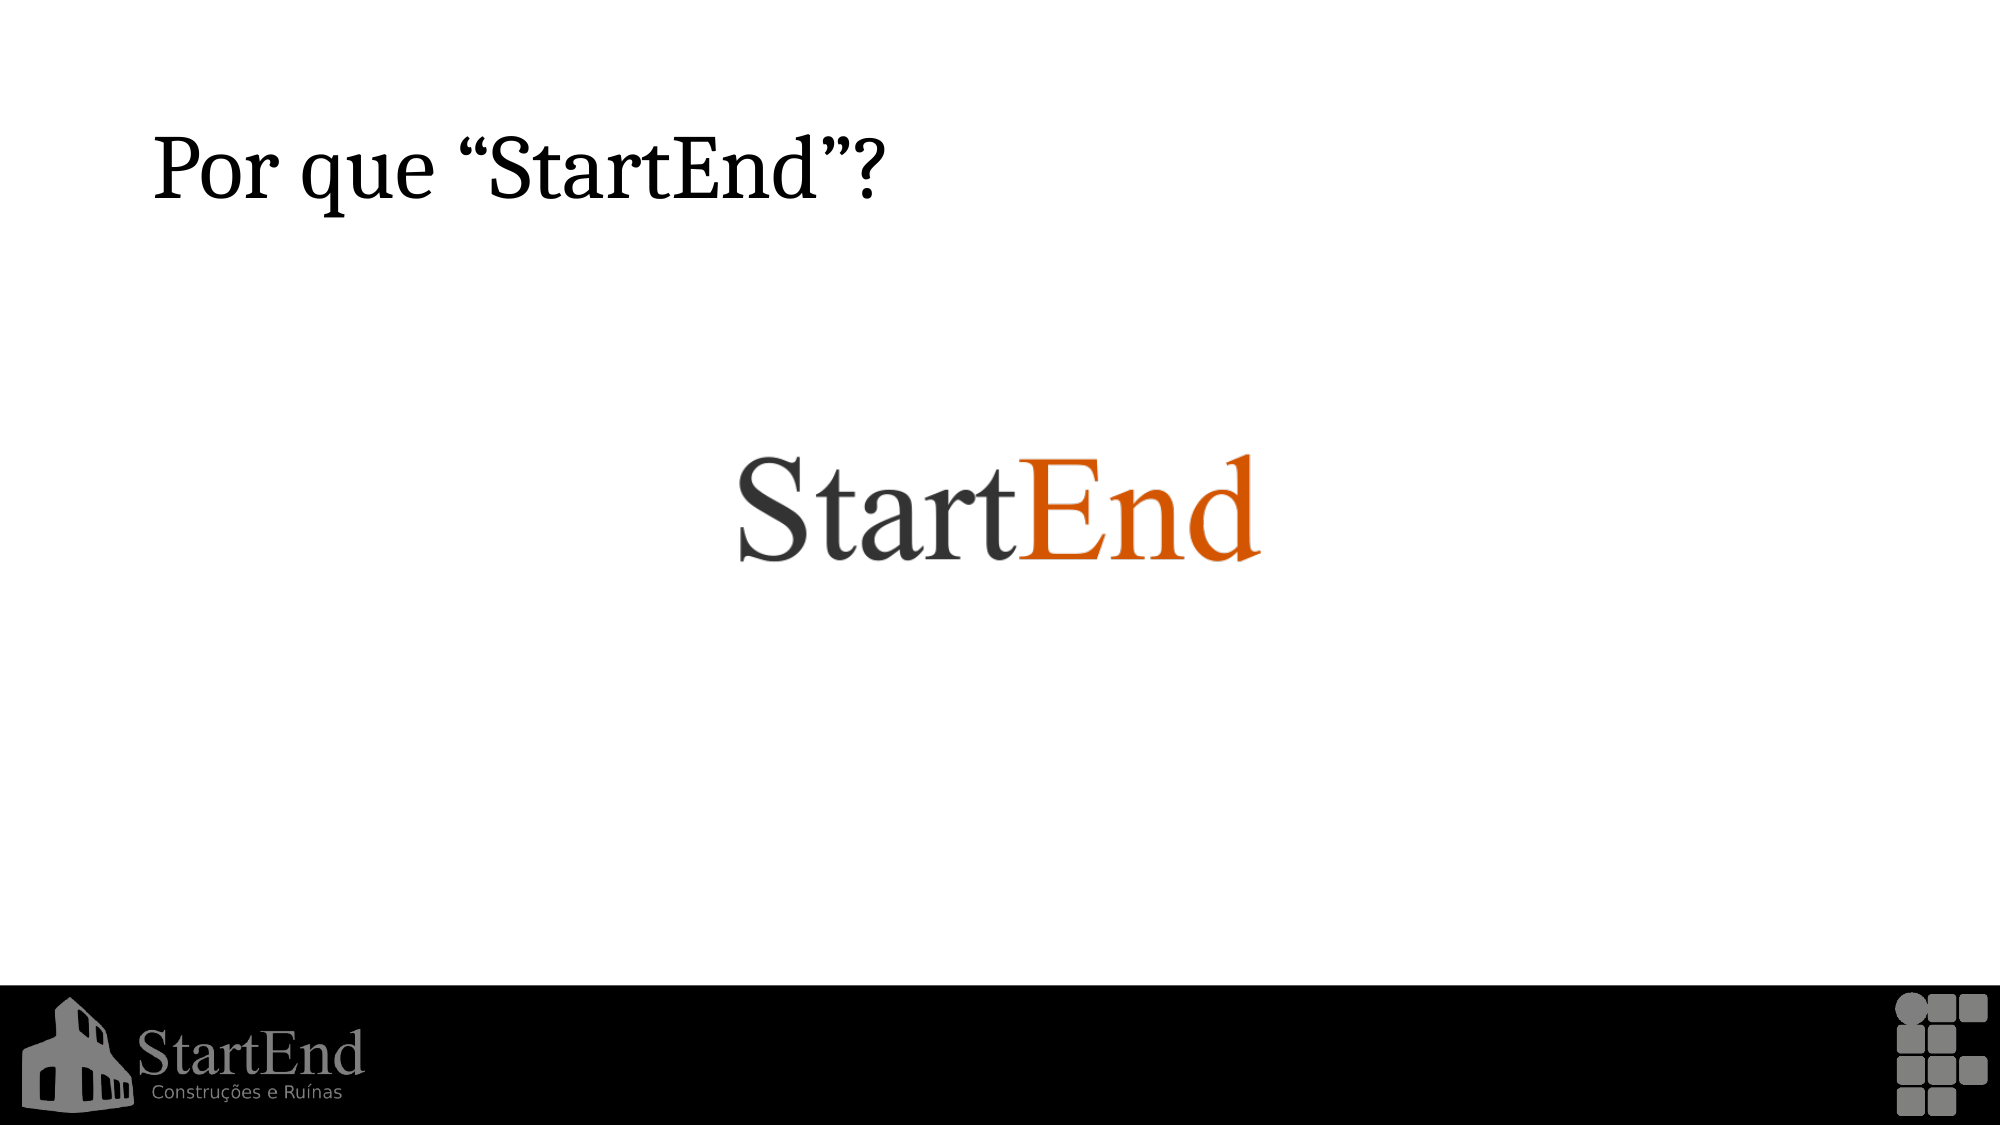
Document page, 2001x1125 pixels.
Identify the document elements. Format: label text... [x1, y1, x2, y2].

picture [1883, 988, 2000, 1122]
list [735, 444, 1265, 569]
text_box [0, 984, 2000, 1125]
title Por que “StartEnd”? [137, 59, 1863, 278]
picture [22, 997, 365, 1114]
